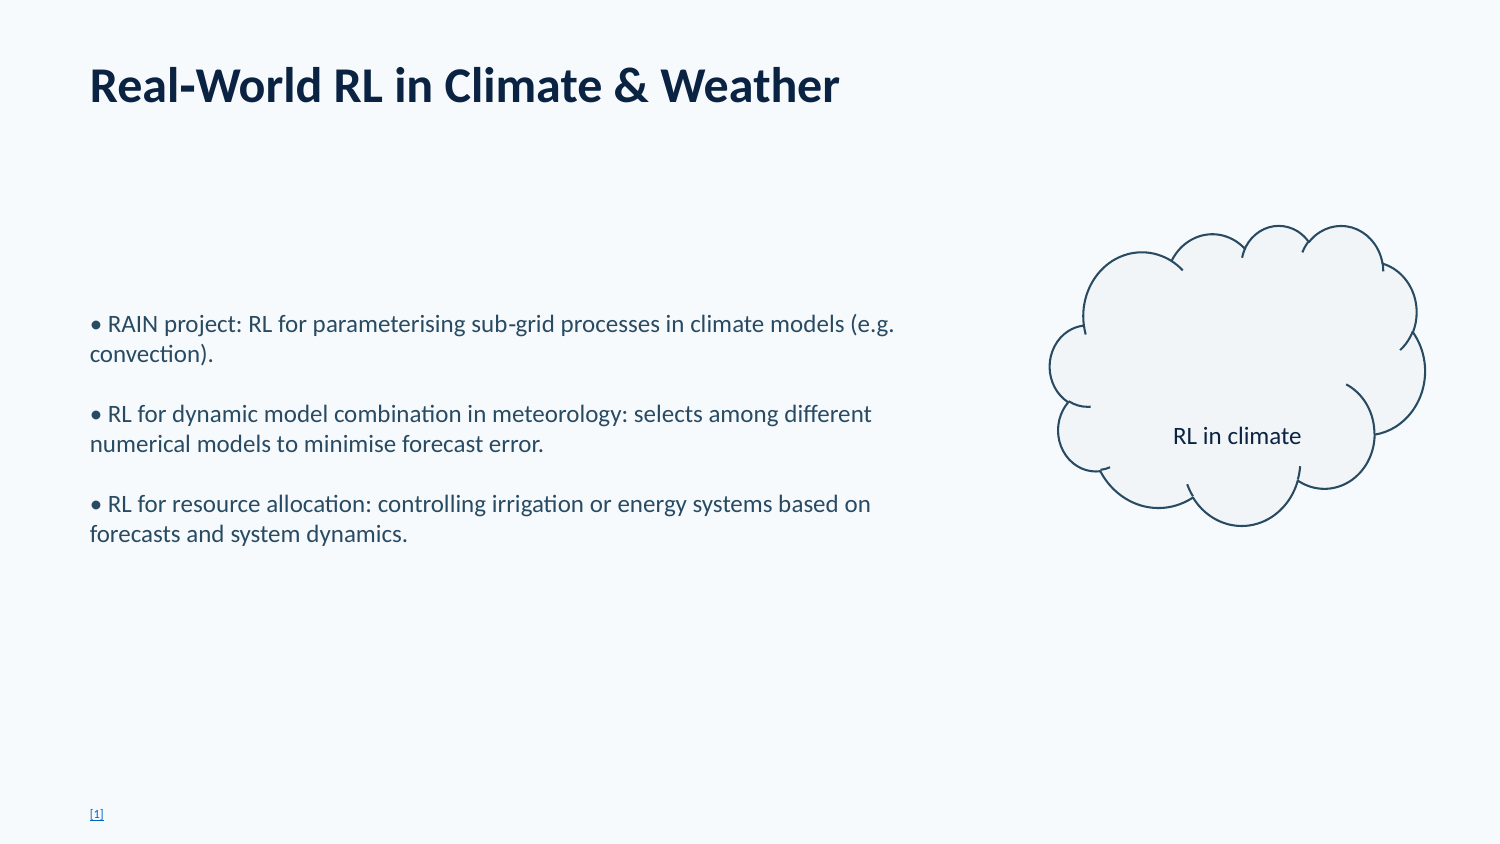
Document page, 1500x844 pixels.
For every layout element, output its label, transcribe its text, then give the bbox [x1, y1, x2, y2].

text_box • RAIN project: RL for parameterising sub‑grid processes in climate models (e.g. convection). • RL for dynamic model combination in meteorology: selects among different numerical models to minimise forecast error. • RL for resource allocation: controlling irrigation or energy systems based on forecasts and system dynamics. [74, 134, 945, 720]
text_box [1] [74, 791, 1425, 837]
text_box [1120, 495, 1292, 527]
text_box [1049, 225, 1426, 376]
text_box RL in climate [1049, 374, 1425, 495]
text_box Real‑World RL in Climate & Weather [74, 44, 1275, 120]
